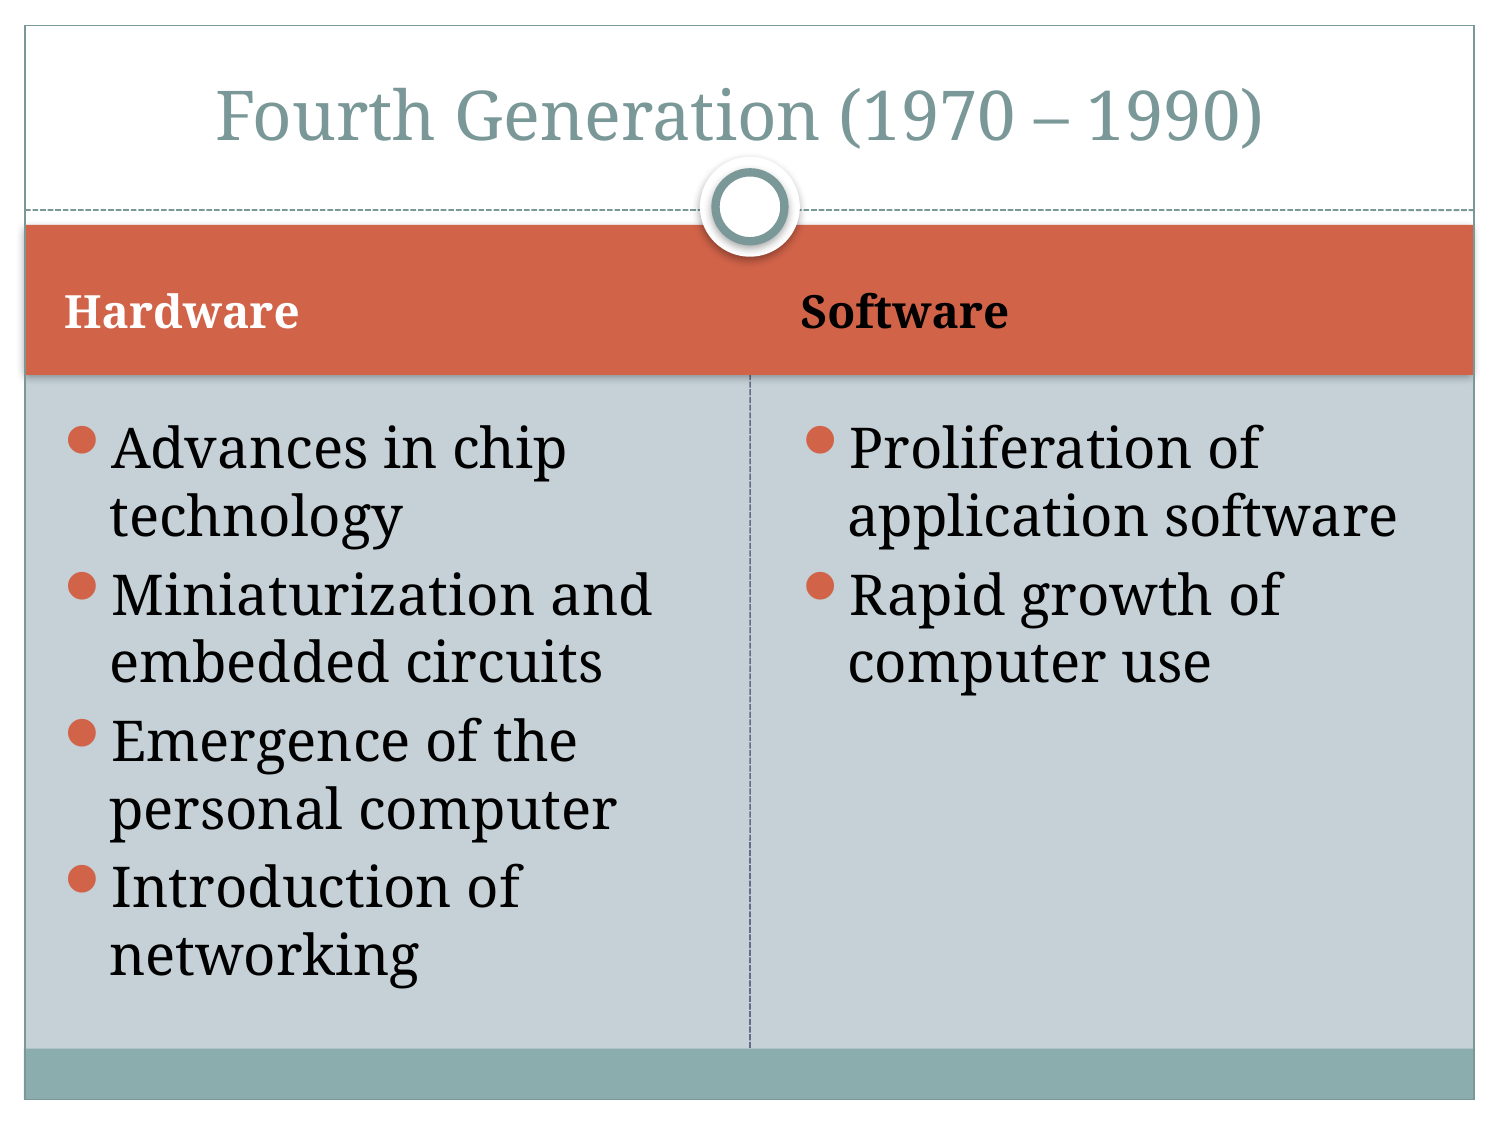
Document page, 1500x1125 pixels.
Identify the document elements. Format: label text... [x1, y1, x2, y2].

text_box Proliferation of application software Rapid growth of computer use [787, 405, 1450, 1033]
text_box Advances in chip technology Miniaturization and embedded circuits Emergence of the personal computer Introduction of networking [49, 405, 713, 1032]
text_box Fourth Generation (1970 – 1990) [49, 37, 1450, 162]
text_box Hardware [49, 249, 713, 371]
text_box Software [785, 249, 1449, 370]
